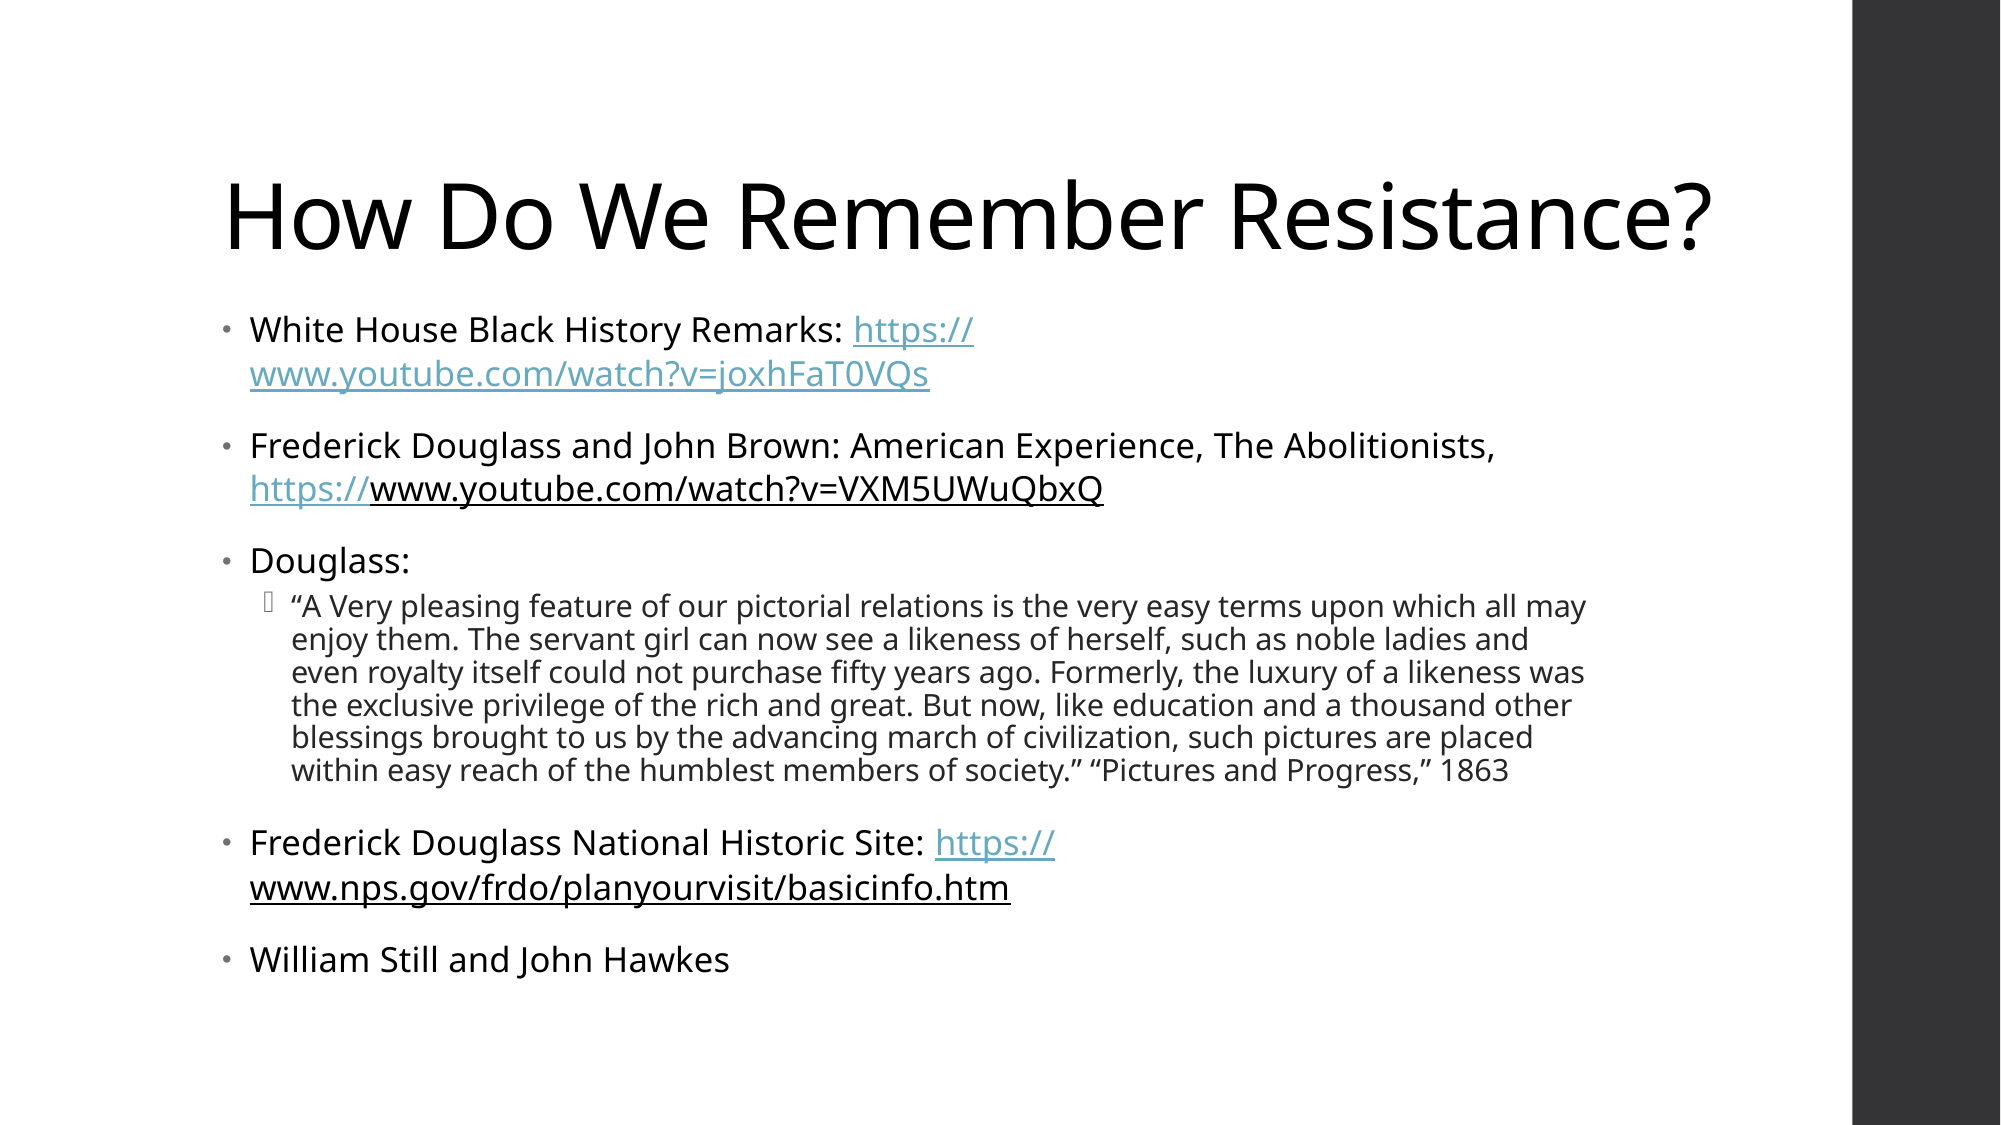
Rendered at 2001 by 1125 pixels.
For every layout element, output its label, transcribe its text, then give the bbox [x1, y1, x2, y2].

title How Do We Remember Resistance? [206, 60, 1797, 278]
list White House Black History Remarks: https://www.youtube.com/watch?v=joxhFaT0VQs Frederick Douglass and John Brown: American Experience, The Abolitionists, https://www.youtube.com/watch?v=VXM5UWuQbxQ Douglass: “A Very pleasing feature of our pictorial relations is the very easy terms upon which all may enjoy them. The servant girl can now see a likeness of herself, such as noble ladies and even royalty itself could not purchase fifty years ago. Formerly, the luxury of a likeness was the exclusive privilege of the rich and great. But now, like education and a thousand other blessings brought to us by the advancing march of civilization, such pictures are placed within easy reach of the humblest members of society.” “Pictures and Progress,” 1863 Frederick Douglass National Historic Site: https://www.nps.gov/frdo/planyourvisit/basicinfo.htm William Still and John Hawkes [206, 299, 1617, 1014]
